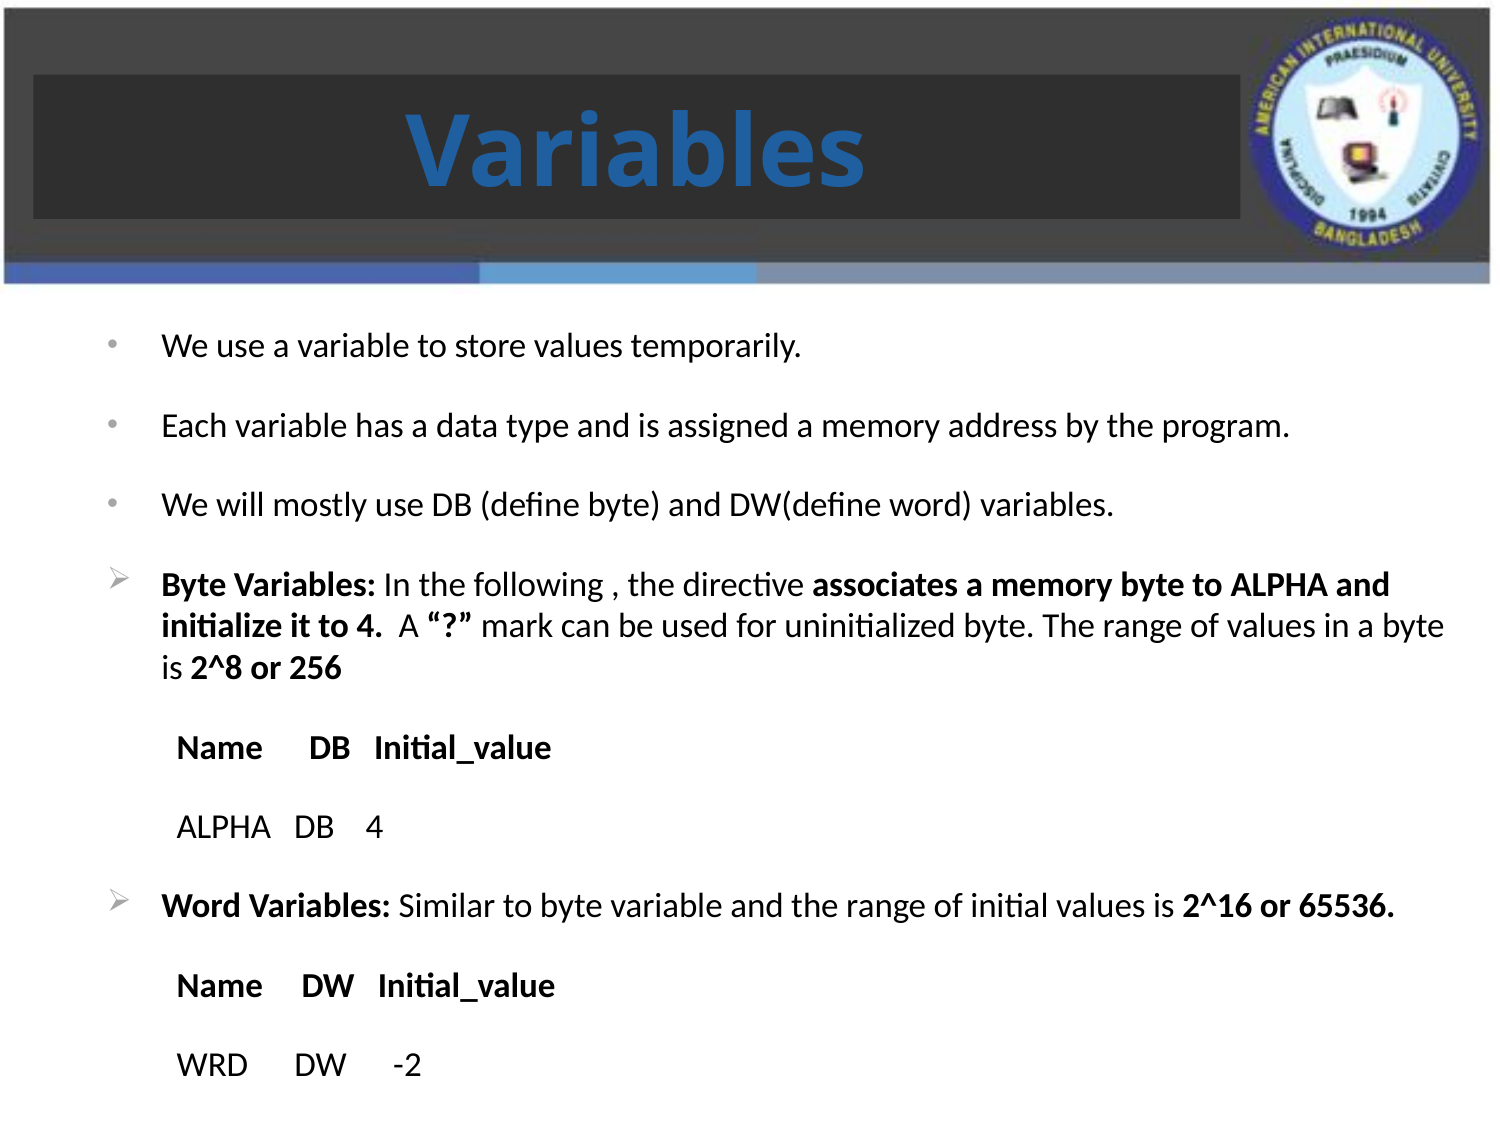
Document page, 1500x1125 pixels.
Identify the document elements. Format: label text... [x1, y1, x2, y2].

picture [0, 0, 1500, 294]
list We use a variable to store values temporarily. Each variable has a data type and is assigned a memory address by the program. We will mostly use DB (define byte) and DW(define word) variables. Byte Variables: In the following , the directive associates a memory byte to ALPHA and initialize it to 4. A “?” mark can be used for uninitialized byte. The range of values in a byte is 2^8 or 256 Name DB Initial_value ALPHA DB 4 Word Variables: Similar to byte variable and the range of initial values is 2^16 or 65536. Name DW Initial_value WRD DW -2 [92, 315, 1471, 1100]
